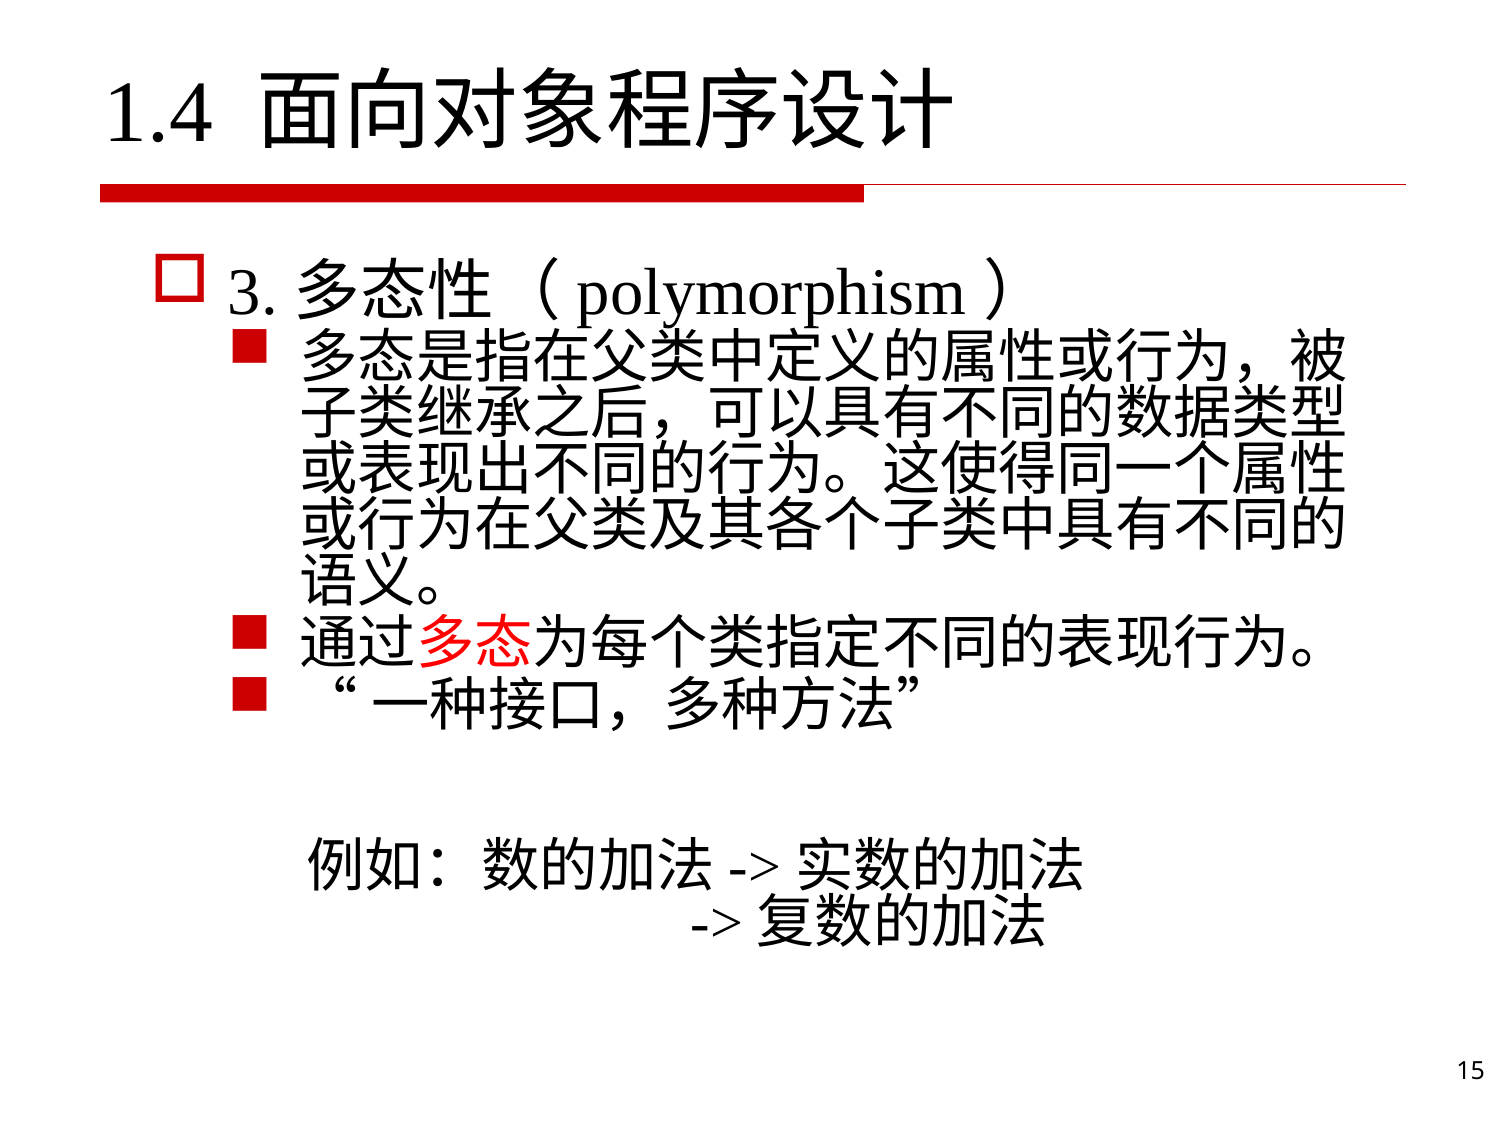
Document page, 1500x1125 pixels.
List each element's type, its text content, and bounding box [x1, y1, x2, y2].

title 1.4 面向对象程序设计 [88, 54, 1401, 166]
footer 16 [1179, 1046, 1500, 1125]
list 3.多态性（polymorphism） 多态是指在父类中定义的属性或行为，被子类继承之后，可以具有不同的数据类型或表现出不同的行为。这使得同一个属性或行为在父类及其各个子类中具有不同的语义。 通过多态为每个类指定不同的表现行为。 “一种接口，多种方法” 例如：数的加法->实数的加法 ->复数的加法 [135, 255, 1365, 965]
